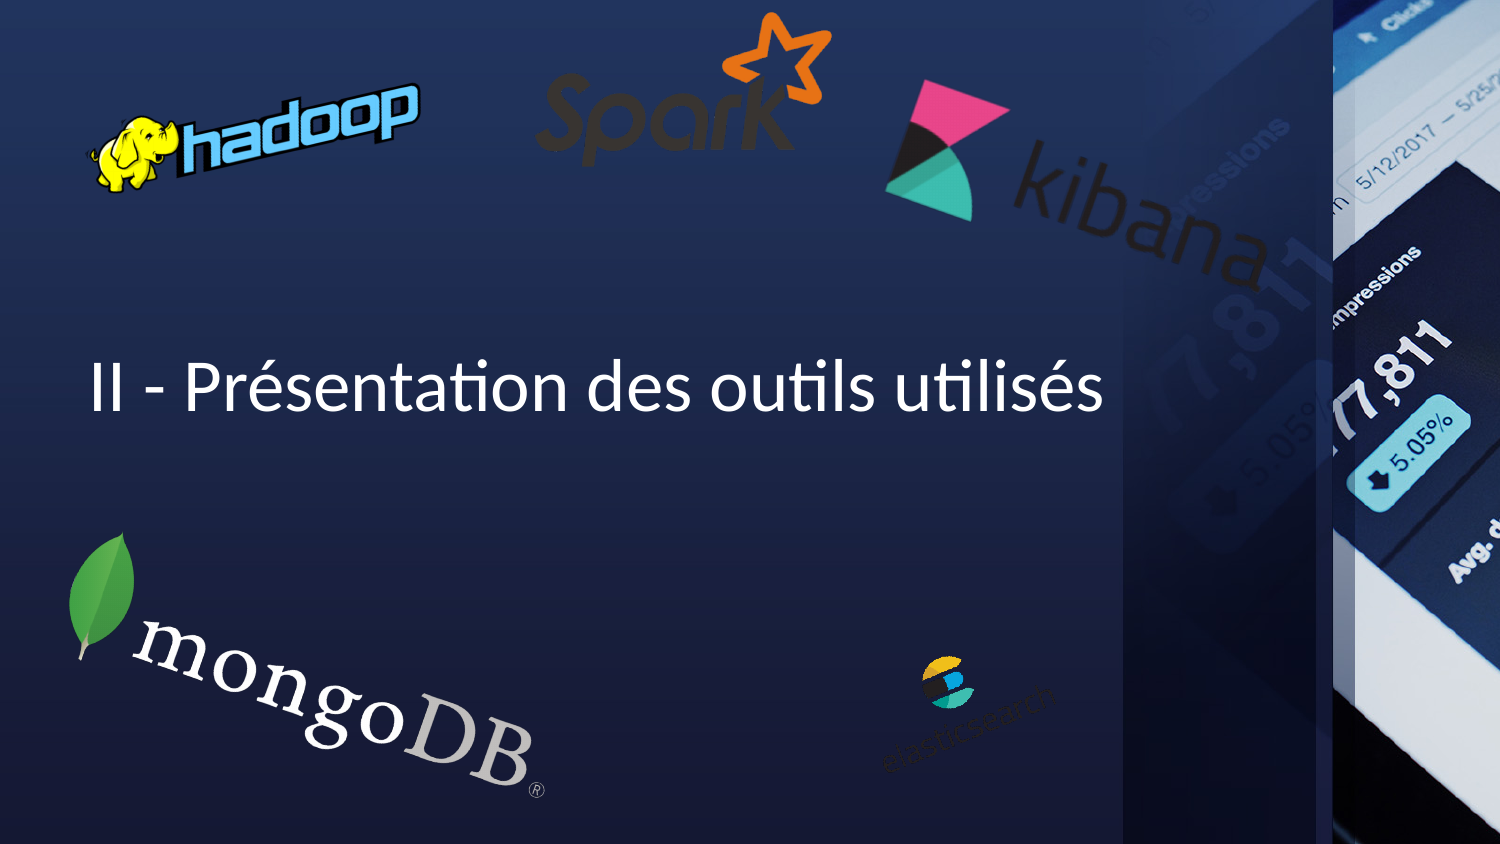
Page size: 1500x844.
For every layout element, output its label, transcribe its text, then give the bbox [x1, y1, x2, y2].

picture [0, 0, 1500, 844]
title II - Présentation des outils utilisés [73, 321, 1226, 441]
